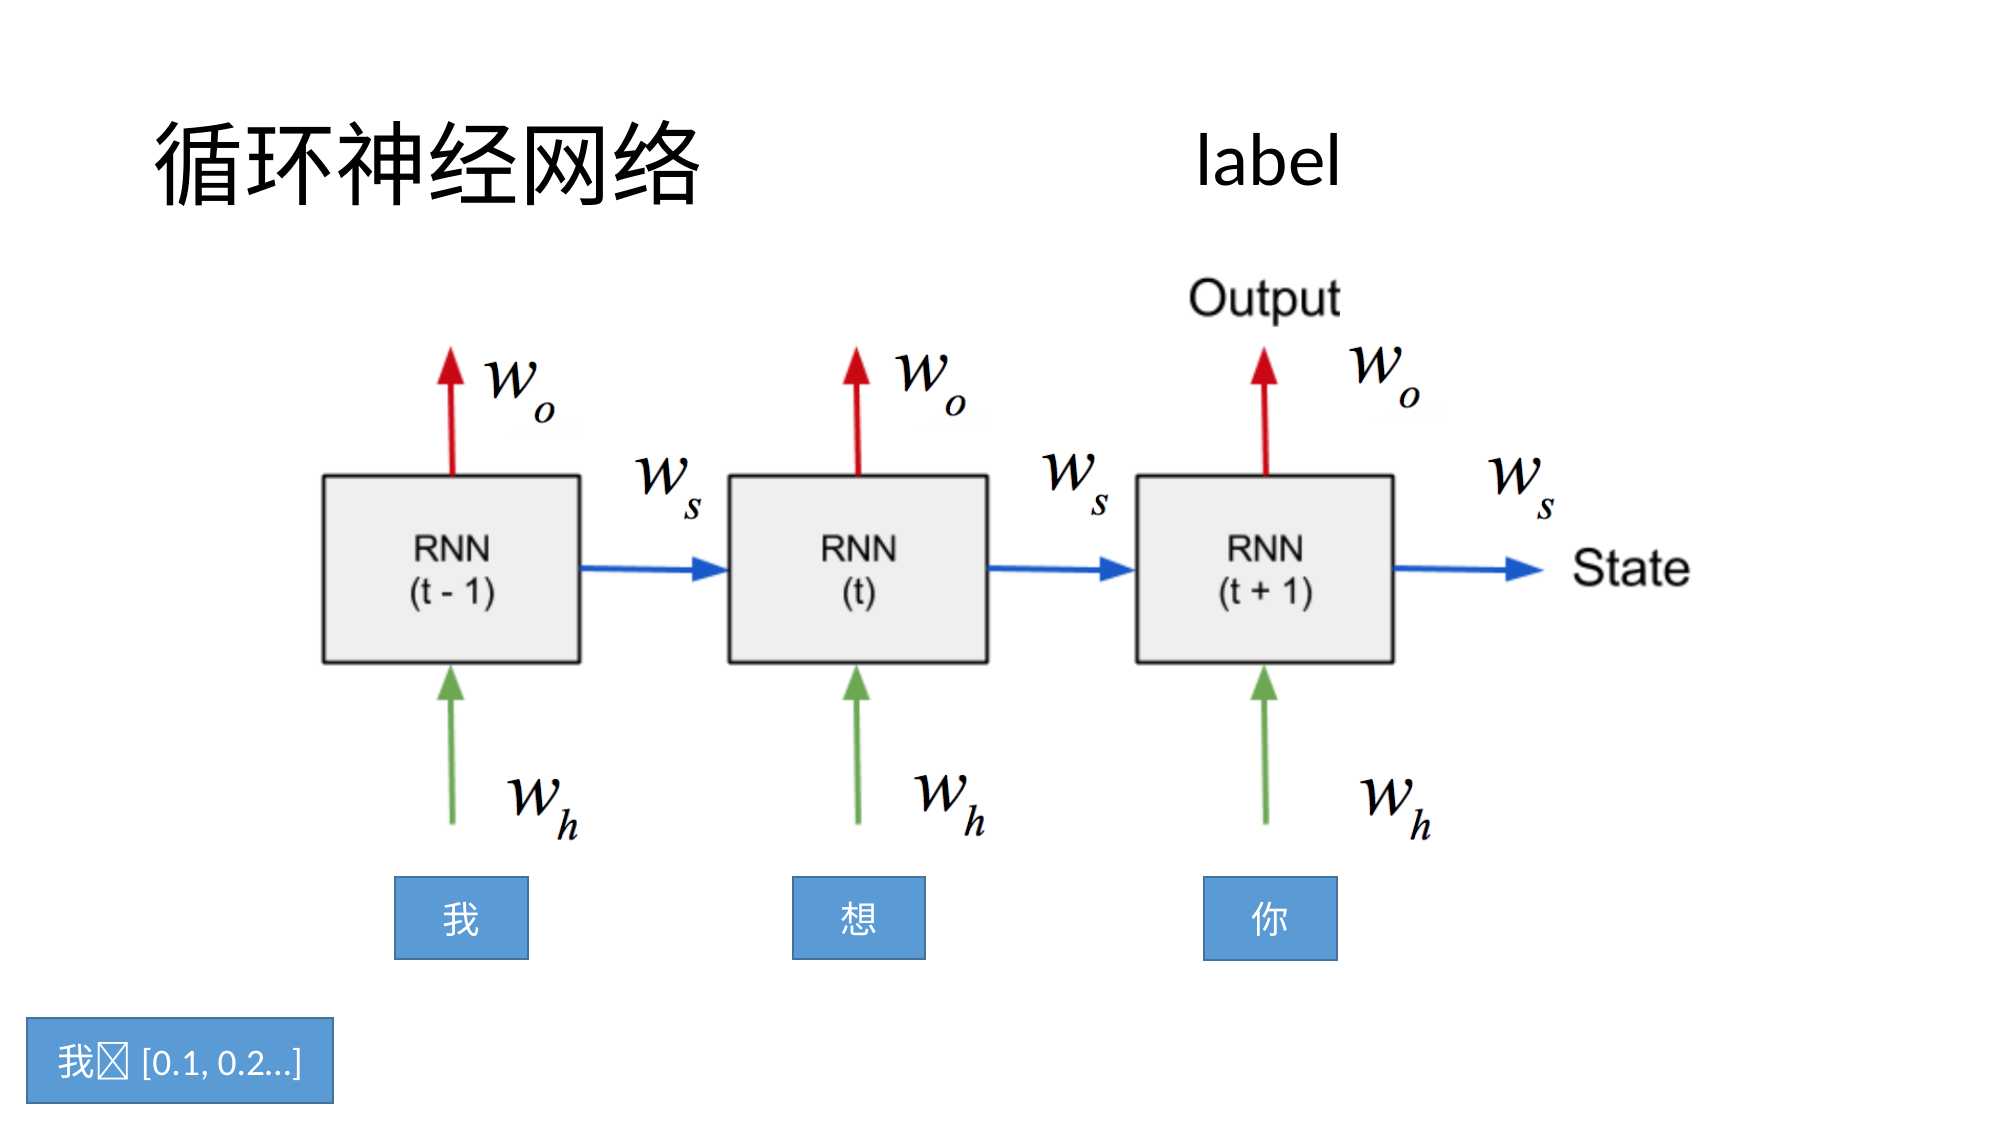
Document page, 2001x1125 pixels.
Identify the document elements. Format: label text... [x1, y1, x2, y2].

title 循环神经网络 [137, 59, 1863, 278]
picture [904, 750, 1004, 847]
picture [616, 406, 716, 533]
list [223, 233, 1741, 838]
text_box 想 [792, 876, 926, 960]
text_box 我 [394, 876, 529, 960]
text_box 我[0.1, 0.2…] [26, 1017, 334, 1104]
picture [473, 313, 580, 437]
text_box label [1152, 103, 1386, 206]
picture [498, 754, 597, 851]
picture [1469, 406, 1569, 533]
picture [1350, 754, 1450, 851]
text_box 你 [1203, 876, 1338, 961]
picture [1023, 402, 1123, 529]
picture [883, 305, 991, 430]
picture [1337, 297, 1445, 422]
